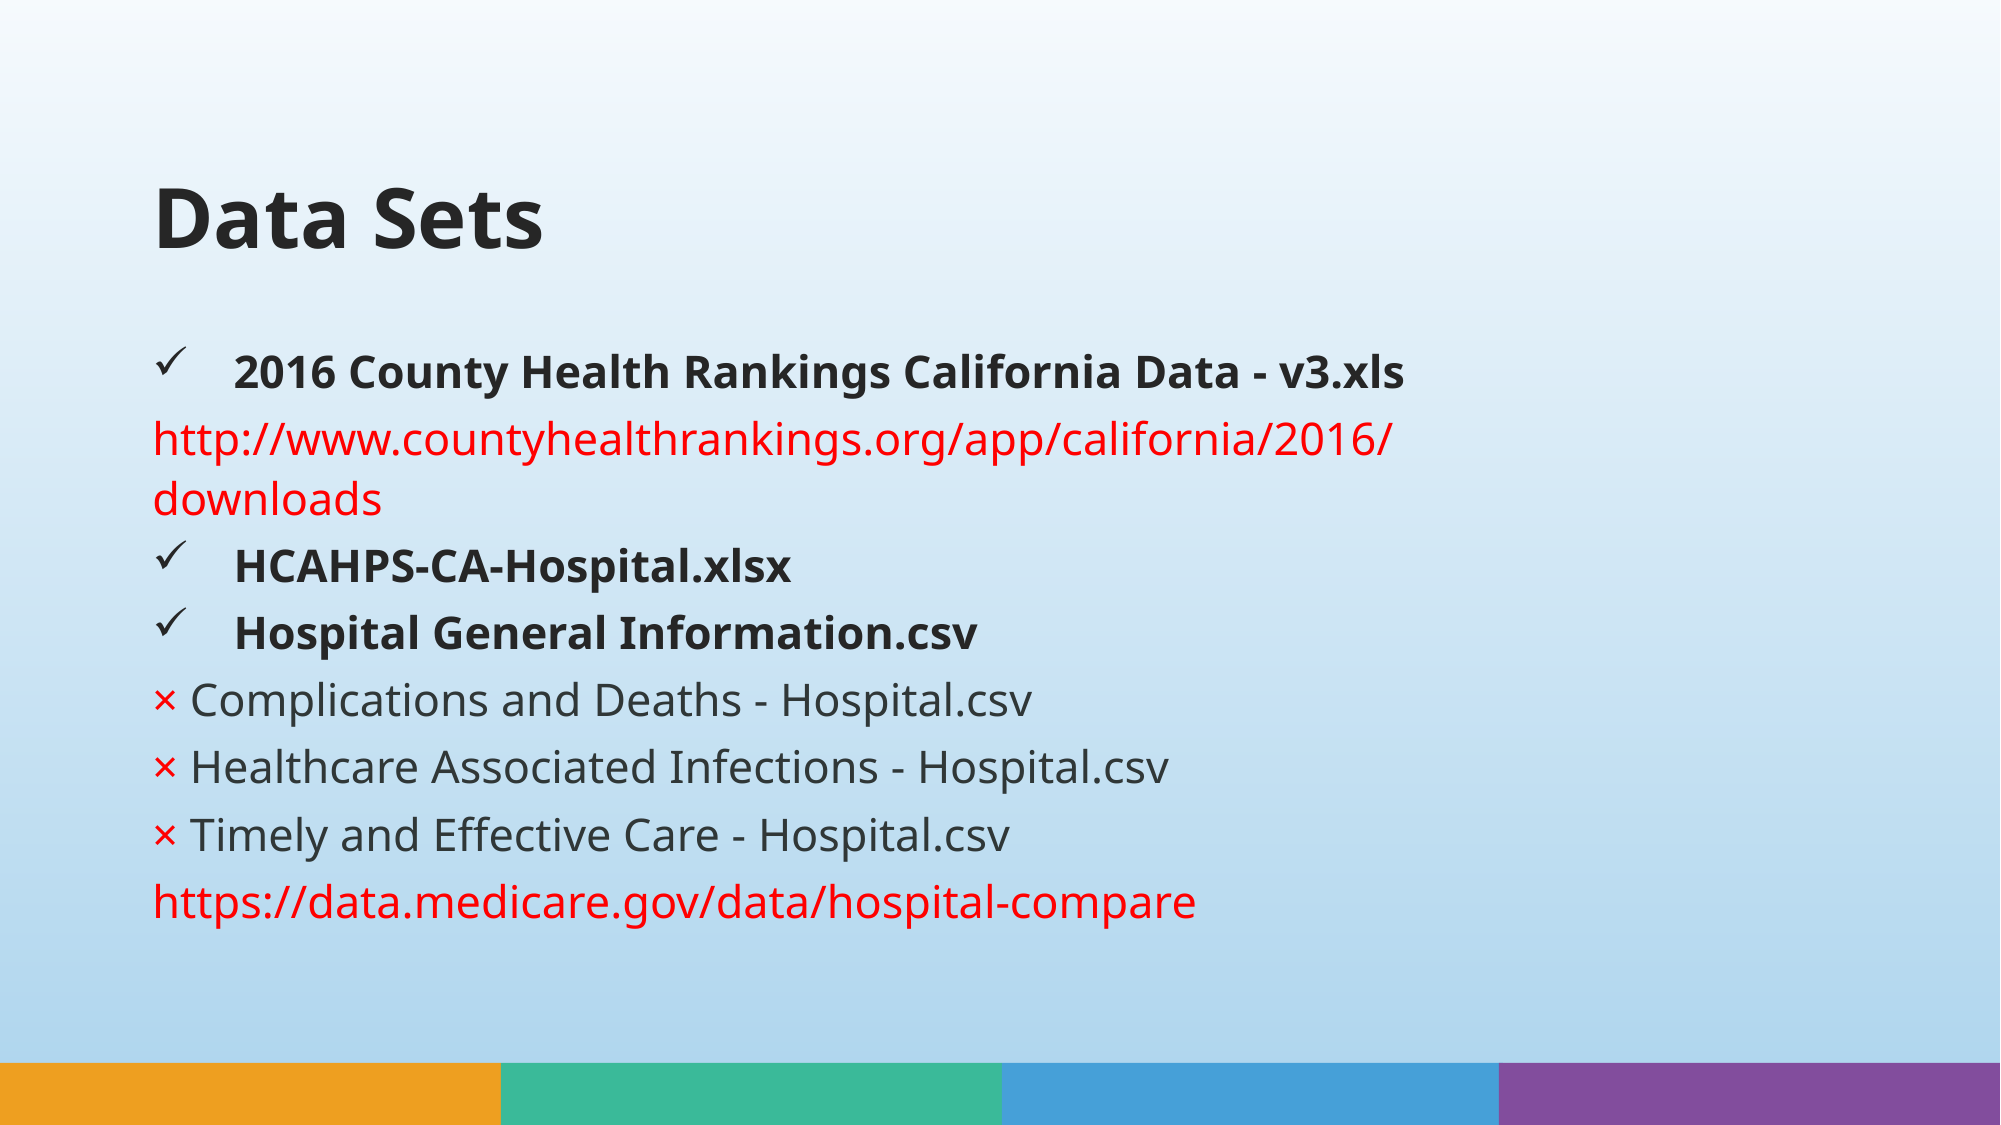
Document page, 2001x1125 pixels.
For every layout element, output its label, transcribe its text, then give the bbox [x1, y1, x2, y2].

title Data Sets [137, 142, 1275, 301]
list 2016 County Health Rankings California Data - v3.xls http://www.countyhealthrankings.org/app/california/2016/downloads HCAHPS-CA-Hospital.xlsx Hospital General Information.csv × Complications and Deaths - Hospital.csv × Healthcare Associated Infections - Hospital.csv × Timely and Effective Care - Hospital.csv https://data.medicare.gov/data/hospital-compare [137, 330, 1498, 977]
